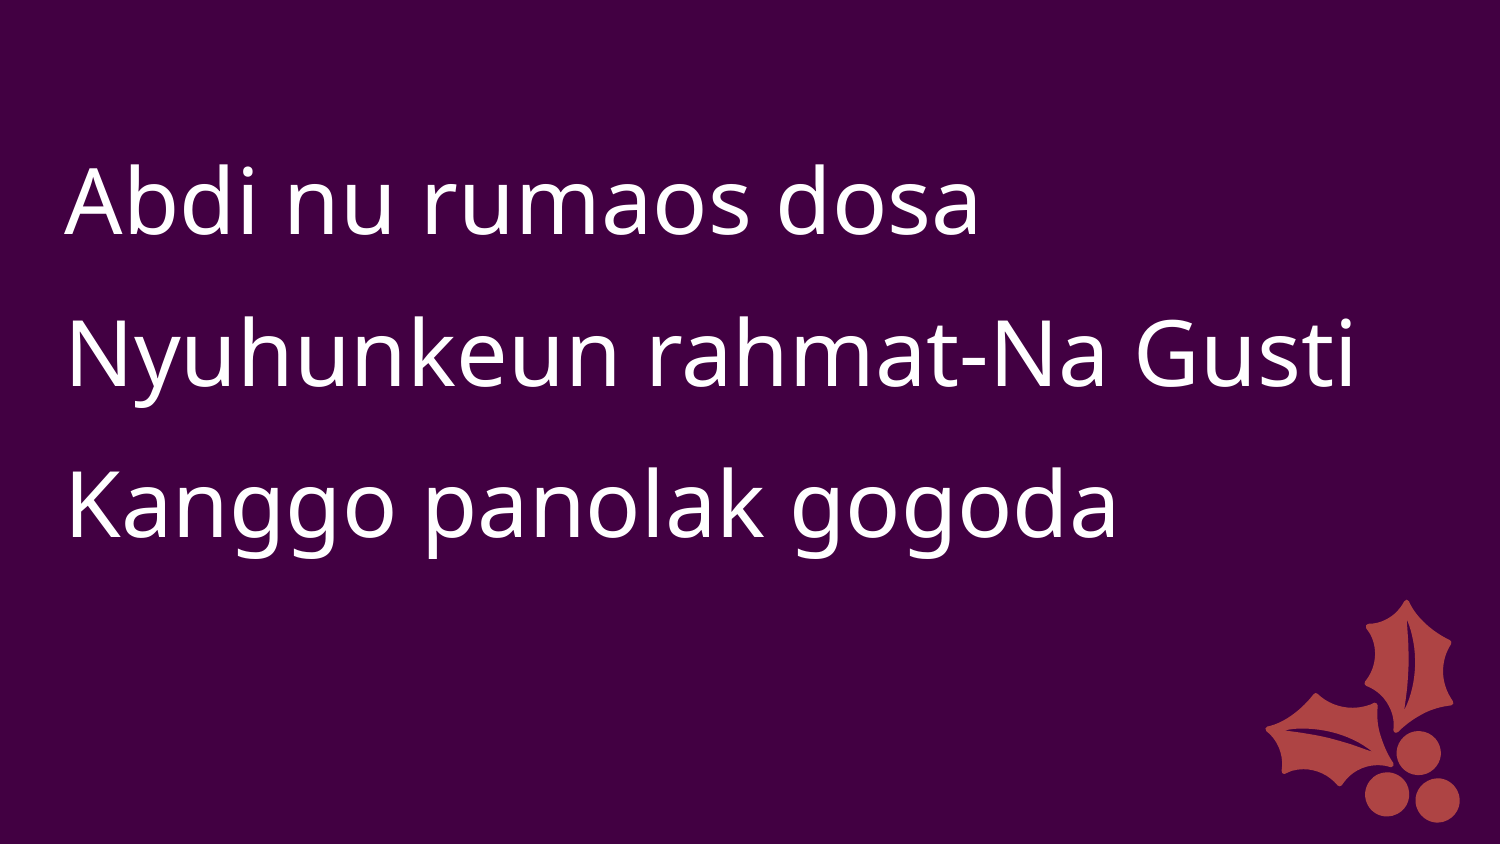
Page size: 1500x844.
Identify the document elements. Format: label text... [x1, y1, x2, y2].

text_box Abdi nu rumaos dosa Nyuhunkeun rahmat-Na Gusti Kanggo panolak gogoda [24, 111, 1481, 764]
